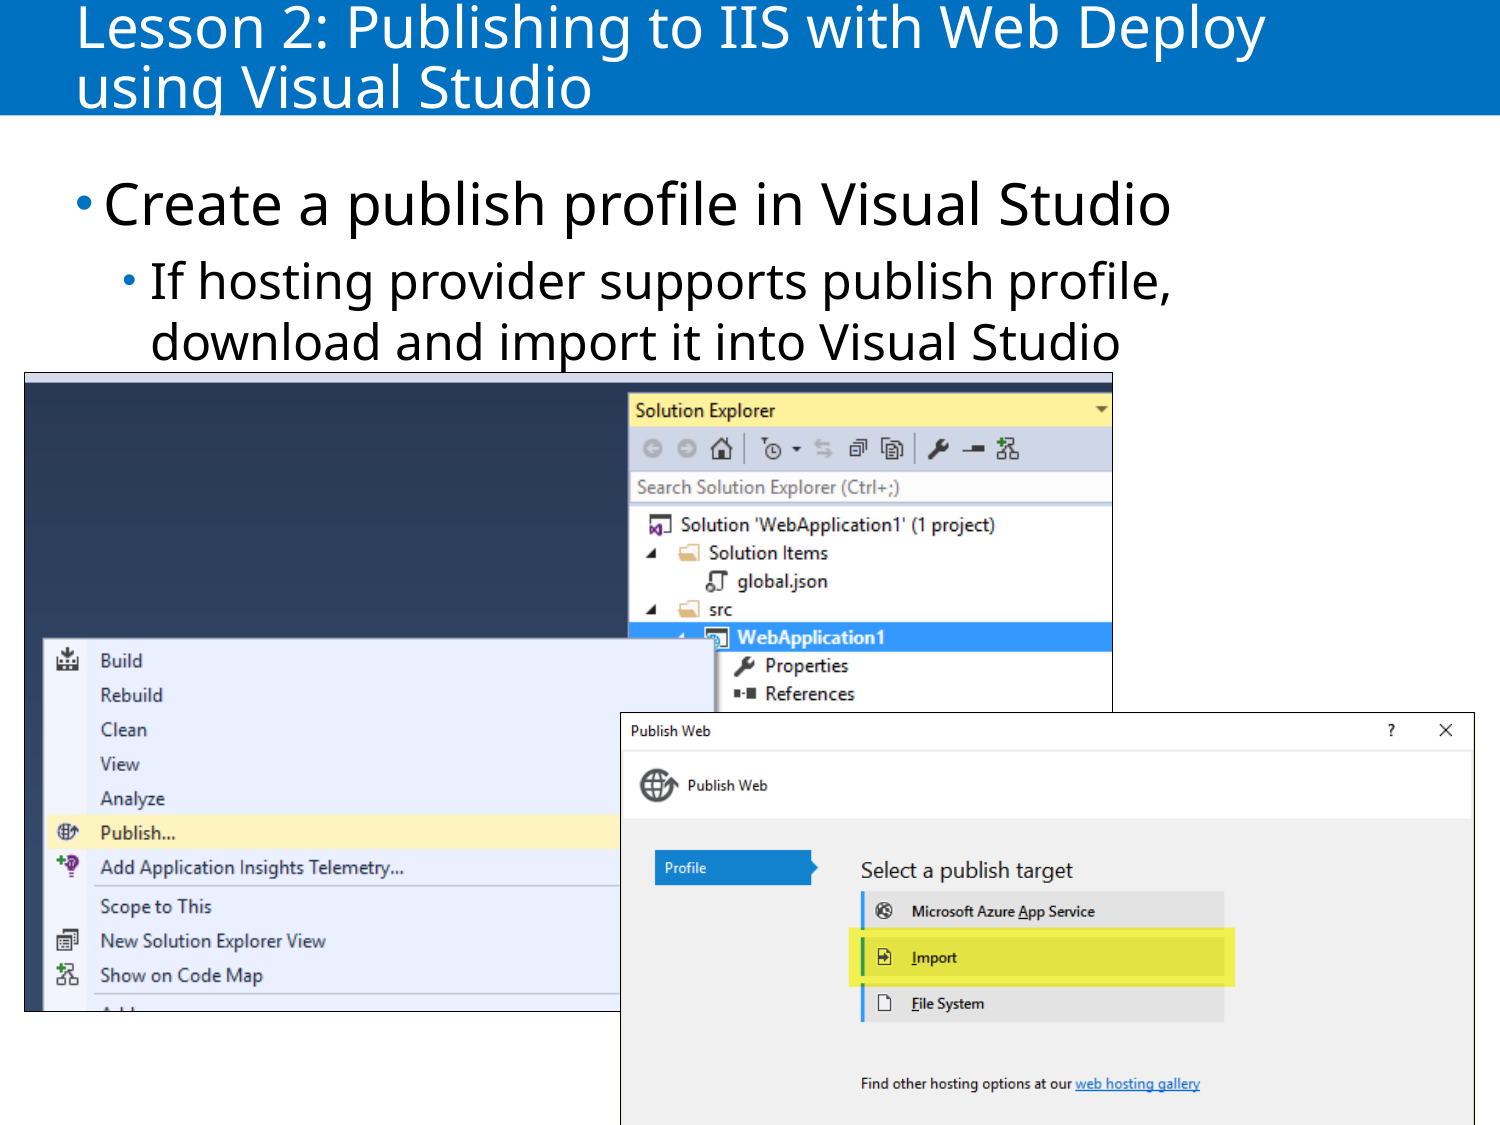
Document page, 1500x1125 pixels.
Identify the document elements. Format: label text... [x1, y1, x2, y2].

title Lesson 2: Publishing to IIS with Web Deploy using Visual Studio [75, 0, 1351, 122]
picture [24, 372, 1476, 1125]
list Create a publish profile in Visual Studio If hosting provider supports publish profile, download and import it into Visual Studio [74, 167, 1408, 710]
